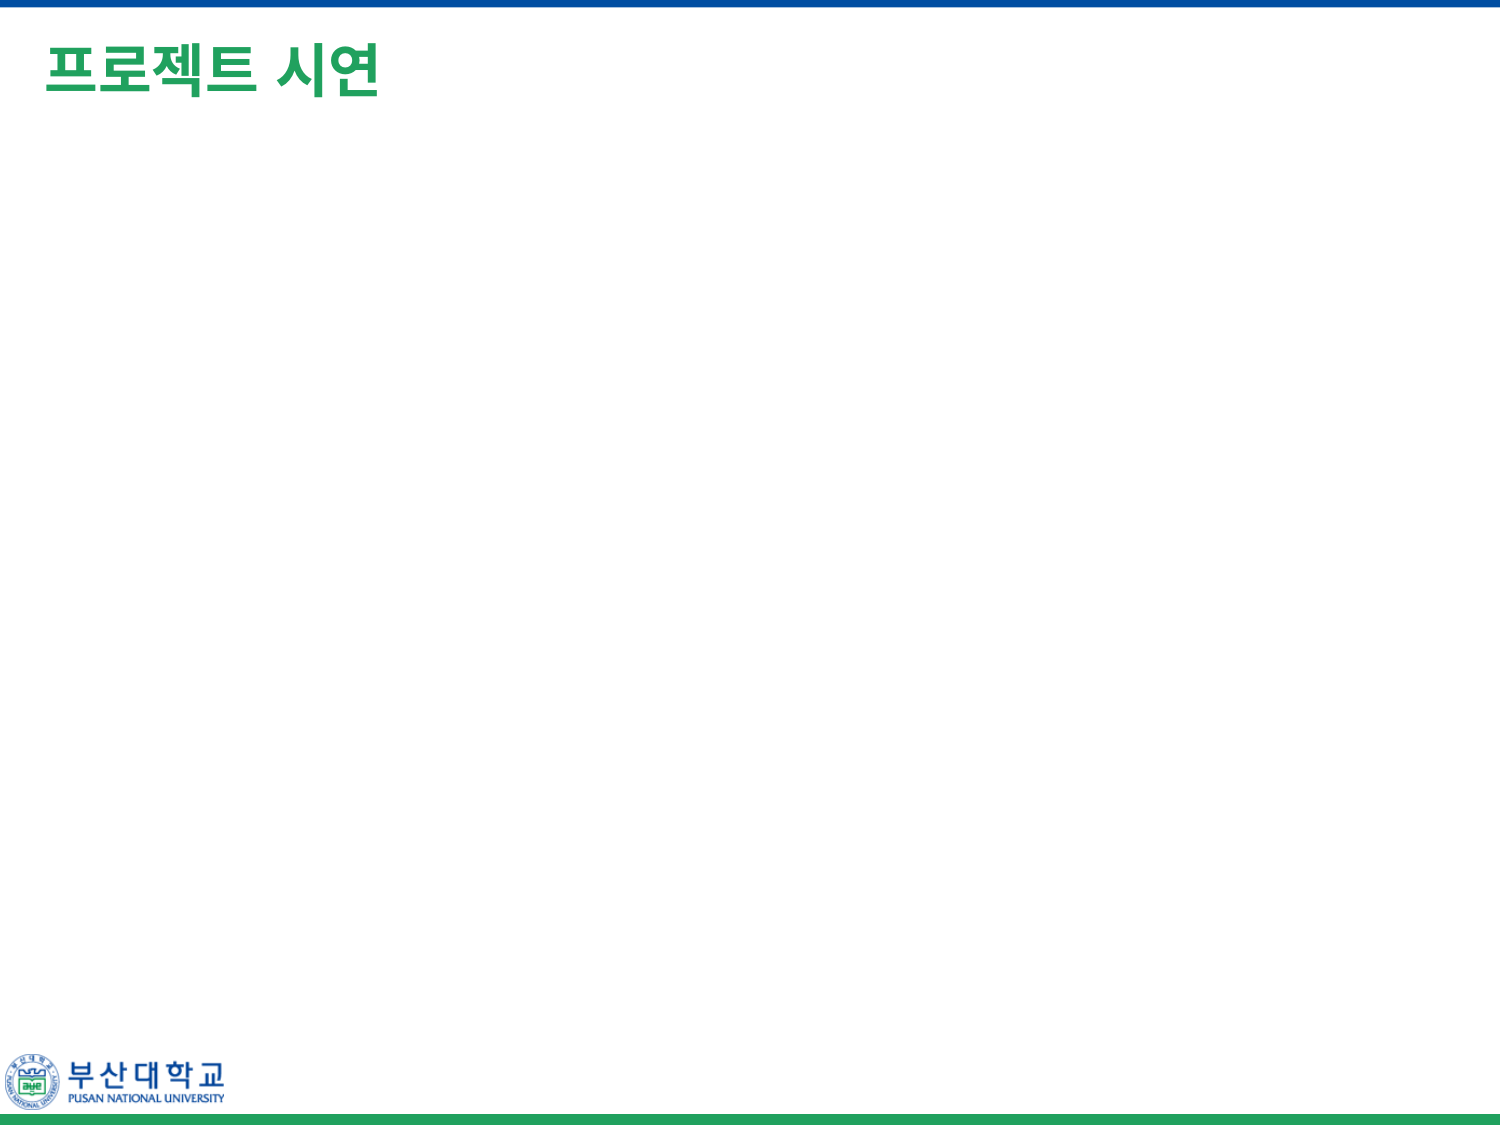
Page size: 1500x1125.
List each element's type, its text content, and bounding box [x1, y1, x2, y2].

picture [5, 1054, 224, 1110]
title 프로젝트 시연 [29, 20, 1472, 118]
